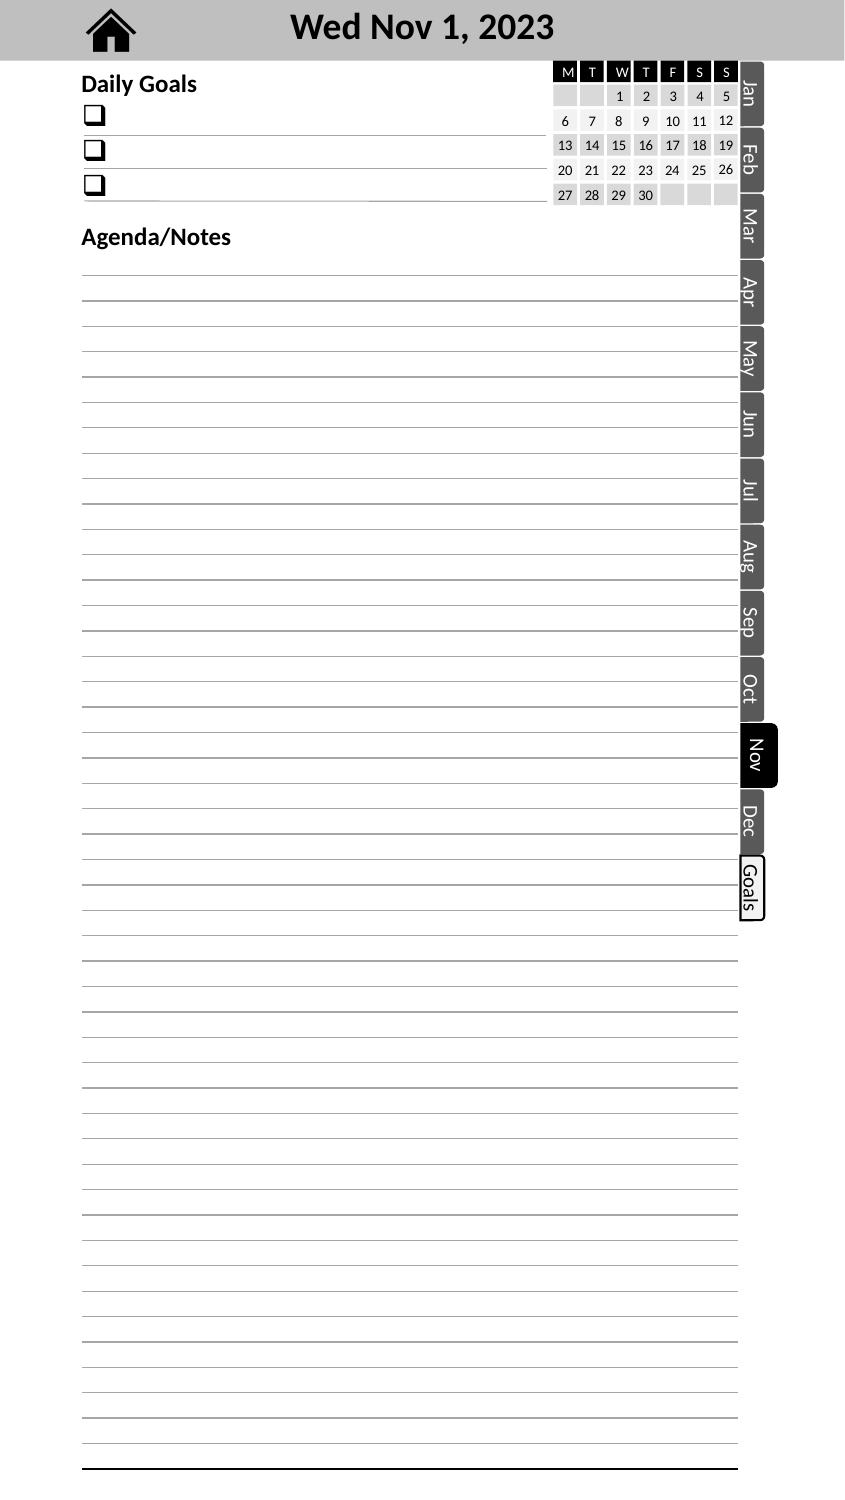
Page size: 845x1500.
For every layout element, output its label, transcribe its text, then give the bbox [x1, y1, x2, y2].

picture [82, 1, 140, 59]
list Wed Nov 1, 2023 [190, 0, 655, 61]
